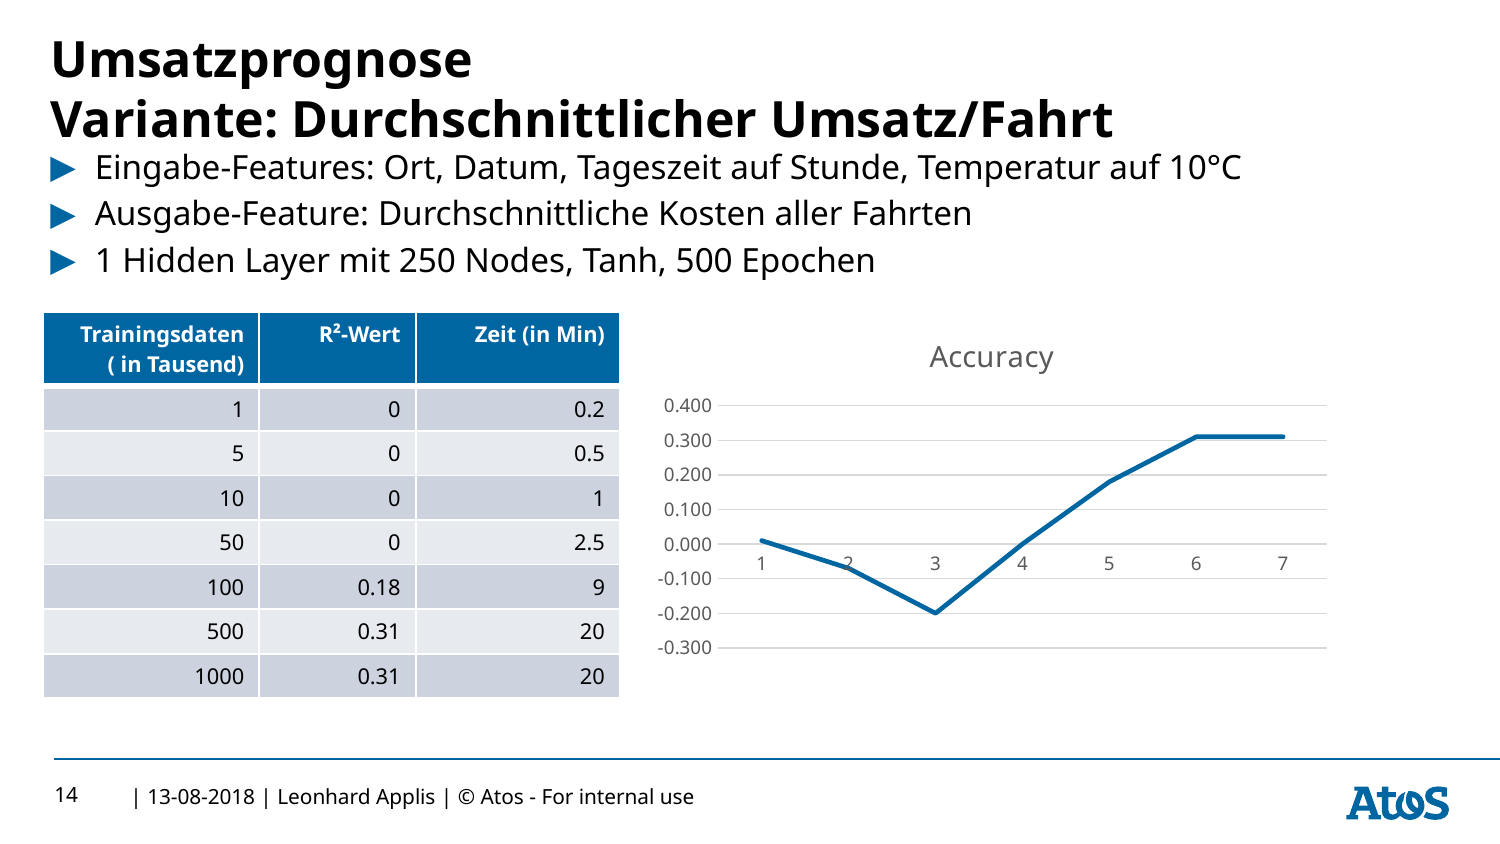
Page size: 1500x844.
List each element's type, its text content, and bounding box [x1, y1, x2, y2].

table_cell 0.31 [260, 655, 415, 697]
table_cell 0.31 [260, 610, 415, 653]
table_cell 500 [44, 610, 258, 653]
table_cell 0 [260, 389, 415, 430]
table_cell 20 [417, 610, 619, 653]
table_cell 10 [44, 476, 258, 519]
table_cell 100 [44, 565, 258, 608]
table_cell 2.5 [417, 521, 619, 564]
table_cell 50 [44, 521, 258, 564]
table_cell 1000 [44, 655, 258, 697]
table_cell 1 [417, 476, 619, 519]
table_cell 5 [44, 432, 258, 475]
table_header Zeit (in Min) [417, 313, 619, 383]
table_cell 20 [417, 655, 619, 697]
slide_number 14 [39, 778, 113, 814]
table_cell 0.2 [417, 389, 619, 430]
table_cell 0 [260, 521, 415, 564]
table_cell 1 [44, 389, 258, 430]
table_cell 0 [260, 476, 415, 519]
title Umsatzprognose Variante: Durchschnittlicher Umsatz/Fahrt [35, 20, 1471, 139]
table_cell 0.5 [417, 432, 619, 475]
table_cell 9 [417, 565, 619, 608]
table_cell 0 [260, 432, 415, 475]
chart [643, 311, 1341, 669]
table_header Trainingsdaten ( in Tausend) [44, 313, 258, 383]
table_header R²-Wert [260, 313, 415, 383]
table_cell 0.18 [260, 565, 415, 608]
list Eingabe-Features: Ort, Datum, Tageszeit auf Stunde, Temperatur auf 10°C Ausgabe-Feature: Durchschnittliche Kosten aller Fahrten 1 Hidden Layer mit 250 Nodes, Tanh, 500 Epochen [35, 139, 1471, 245]
